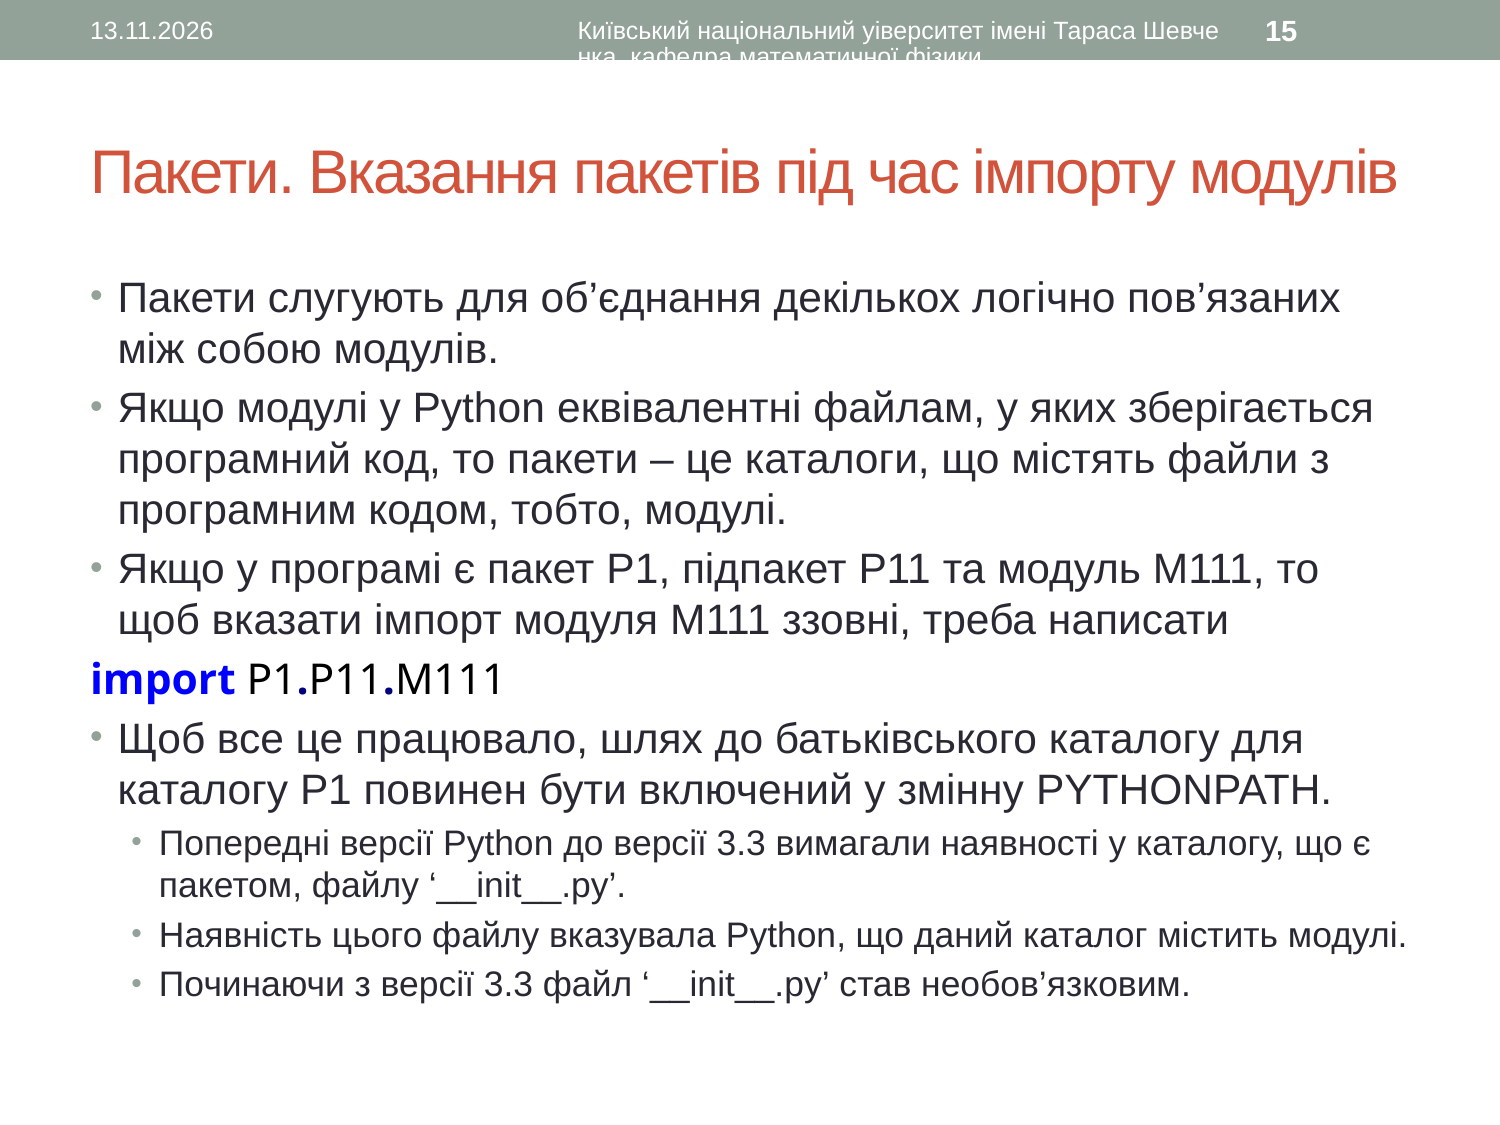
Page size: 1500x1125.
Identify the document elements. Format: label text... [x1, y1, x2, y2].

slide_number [75, 3, 550, 57]
list Пакети слугують для об’єднання декількох логічно пов’язаних між собою модулів. Якщо модулі у Python еквівалентні файлам, у яких зберігається програмний код, то пакети – це каталоги, що містять файли з програмним кодом, тобто, модулі. Якщо у програмі є пакет P1, підпакет P11 та модуль M111, то щоб вказати імпорт модуля M111 ззовні, треба написати import P1.P11.M111 Щоб все це працювало, шлях до батьківського каталогу для каталогу P1 повинен бути включений у змінну PYTHONPATH. Попередні версії Python до версії 3.3 вимагали наявності у каталогу, що є пакетом, файлу ‘__init__.py’. Наявність цього файлу вказувала Python, що даний каталог містить модулі. Починаючи з версії 3.3 файл ‘__init__.py’ став необов’язковим. [75, 262, 1425, 1063]
title Пакети. Вказання пакетів під час імпорту модулів [75, 87, 1425, 250]
slide_number 15 [1250, 3, 1425, 57]
footer Київський національний уіверситет імені Тараса Шевченка, кафедра математичної фізики [562, 3, 1238, 57]
